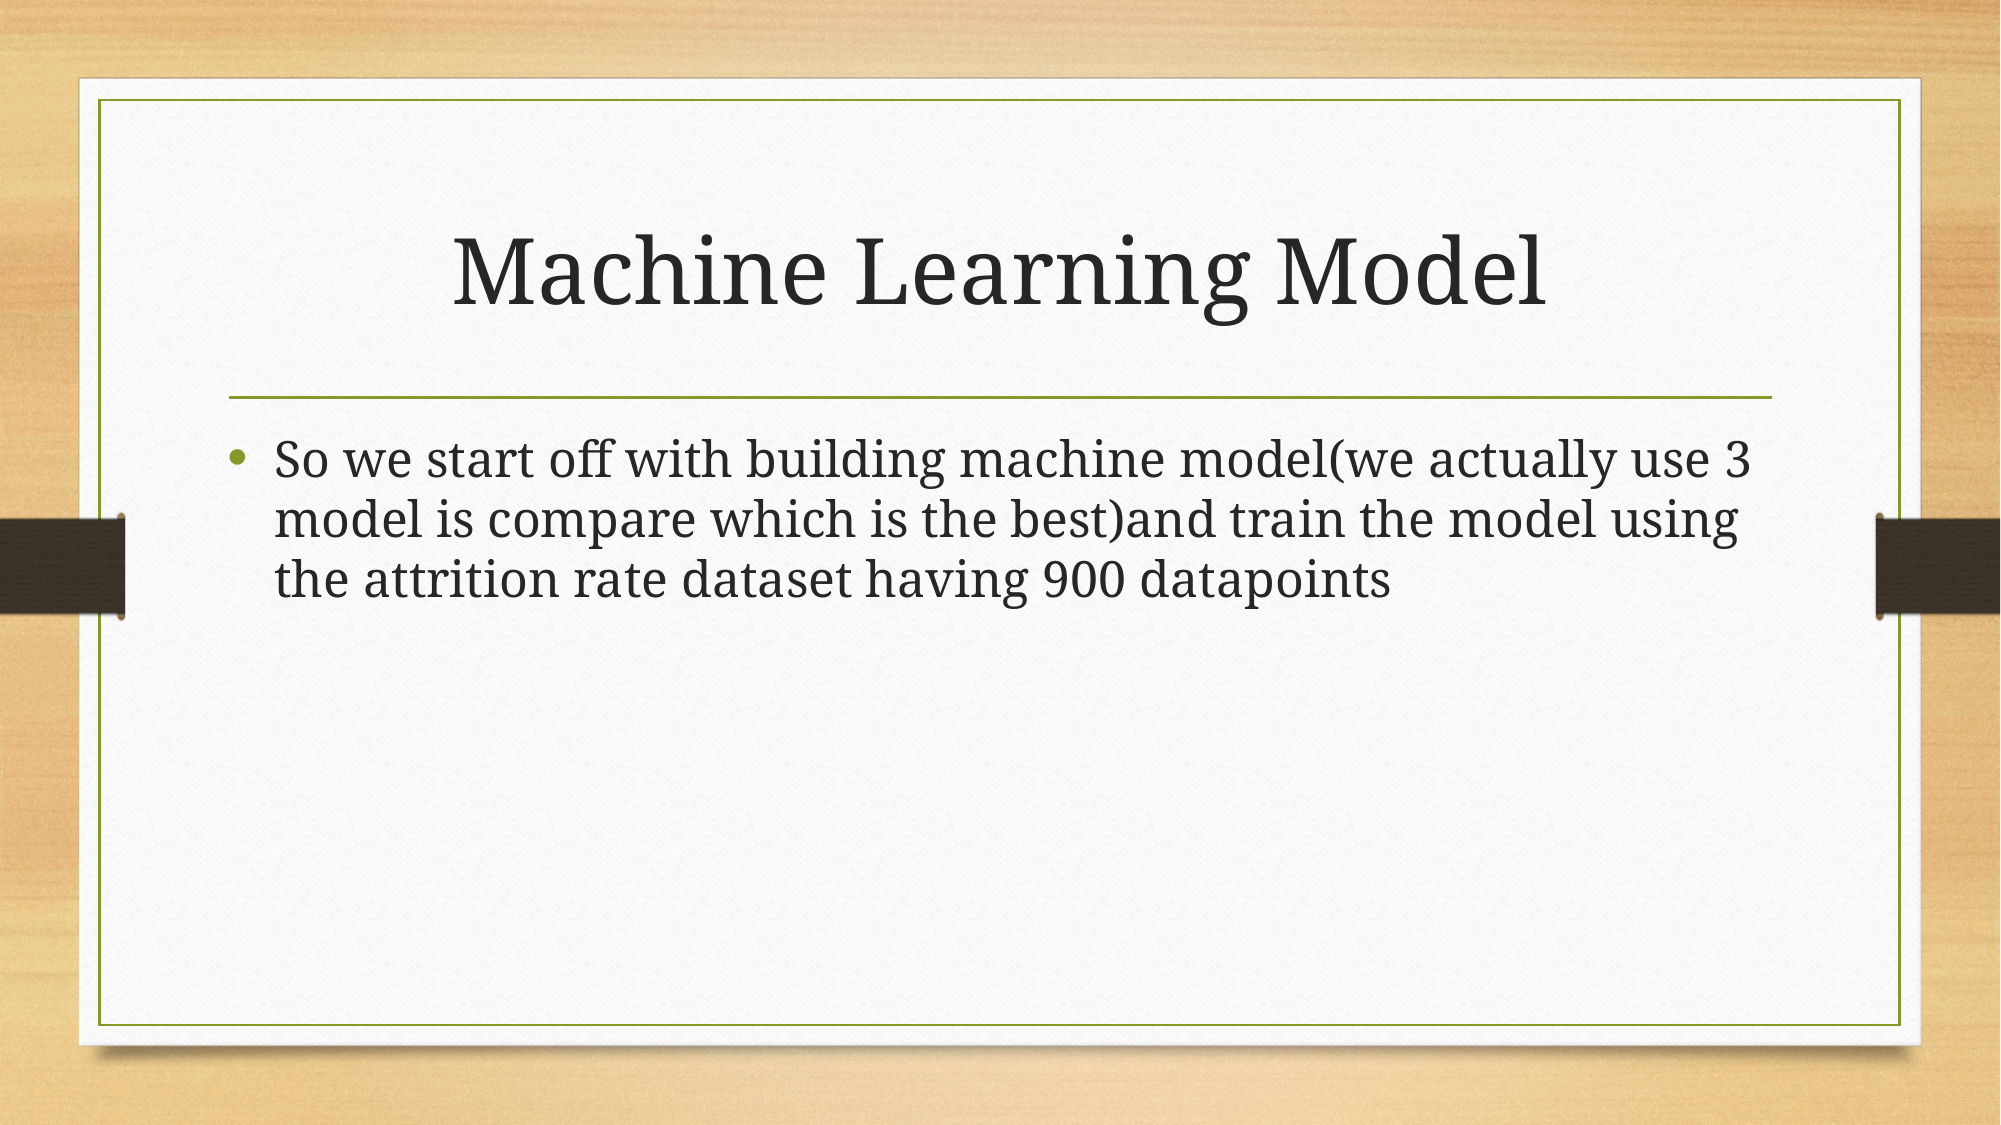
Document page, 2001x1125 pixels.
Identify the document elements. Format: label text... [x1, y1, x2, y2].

picture [0, 0, 2001, 1125]
title Machine Learning Model [212, 161, 1788, 375]
list So we start off with building machine model(we actually use 3 model is compare which is the best)and train the model using the attrition rate dataset having 900 datapoints [212, 419, 1788, 964]
